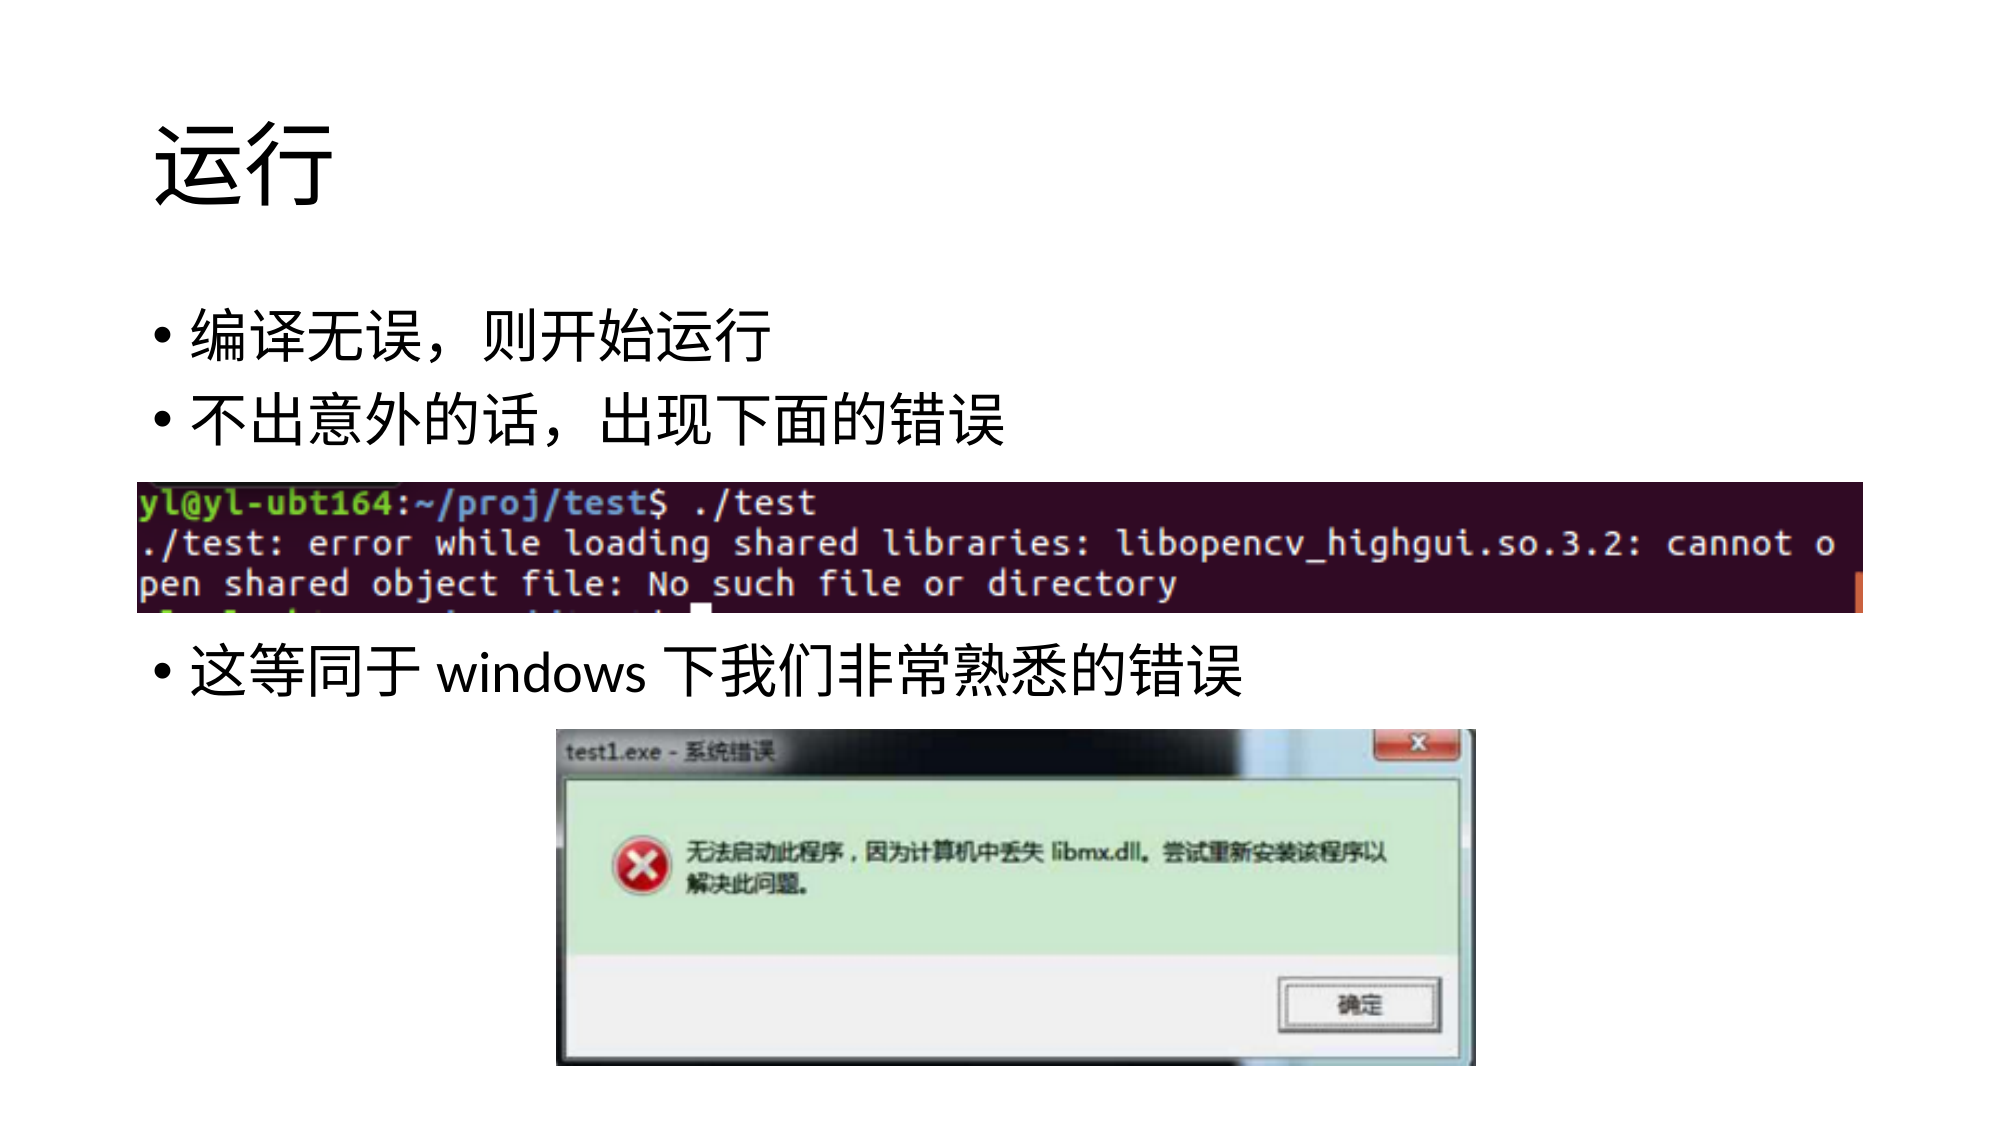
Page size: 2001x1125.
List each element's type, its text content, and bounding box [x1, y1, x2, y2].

title 运行 [137, 59, 1863, 278]
picture [556, 729, 1476, 1066]
list 编译无误，则开始运行 不出意外的话，出现下面的错误 这等同于windows下我们非常熟悉的错误 [137, 613, 1863, 1014]
list 编译无误，则开始运行 不出意外的话，出现下面的错误 这等同于windows下我们非常熟悉的错误 [137, 299, 1863, 482]
picture [137, 482, 1863, 613]
